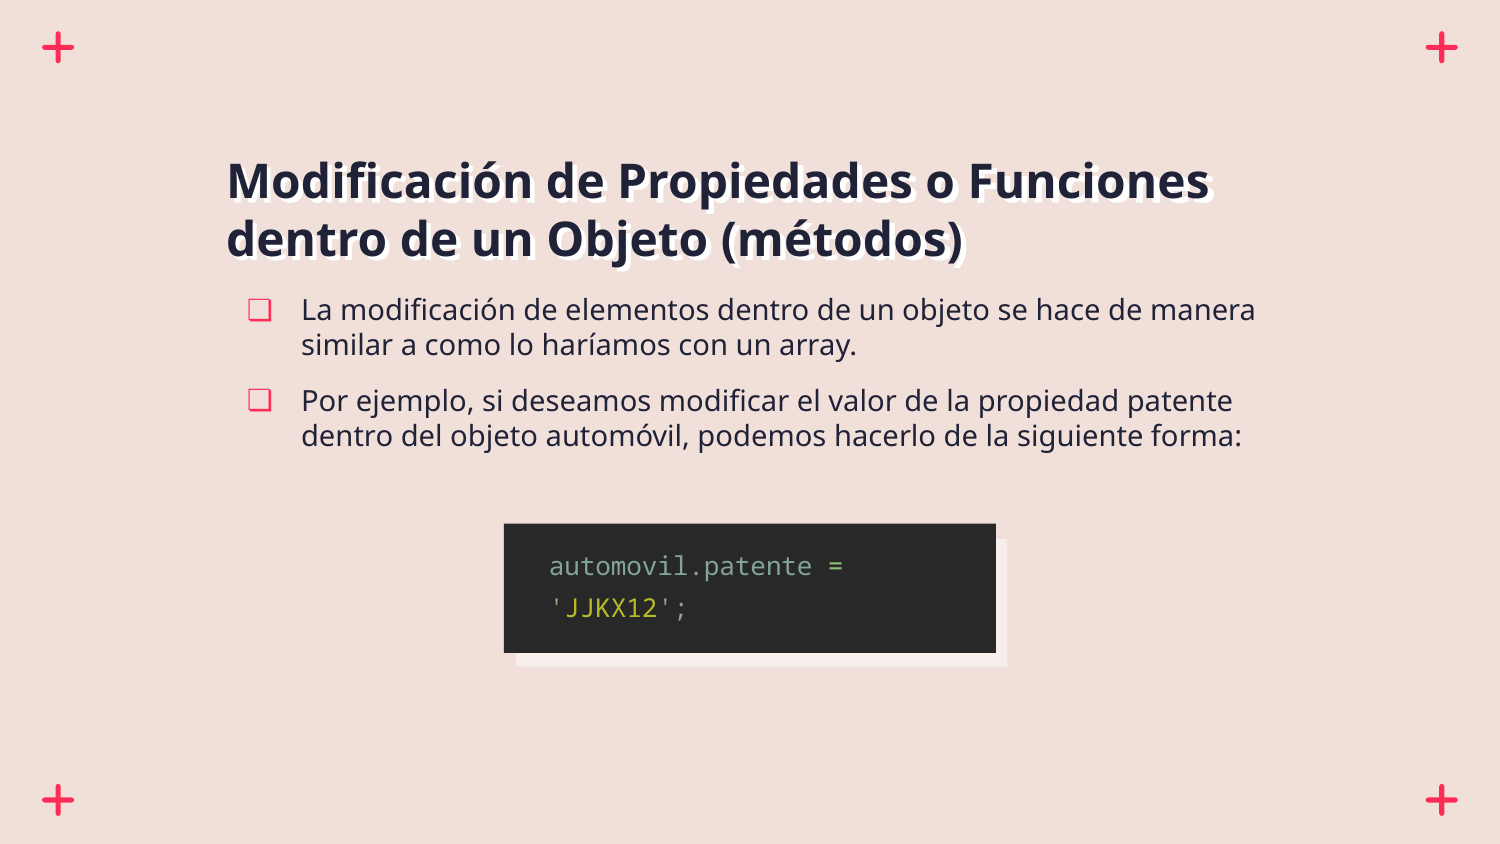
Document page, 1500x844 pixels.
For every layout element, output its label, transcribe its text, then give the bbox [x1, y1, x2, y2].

title Modificación de Propiedades o Funciones dentro de un Objeto (métodos) [211, 161, 1289, 255]
text_box automovil.patente = 'JJKX12'; [503, 523, 996, 653]
list La modificación de elementos dentro de un objeto se hace de manera similar a como lo haríamos con un array. Por ejemplo, si deseamos modificar el valor de la propiedad patente dentro del objeto automóvil, podemos hacerlo de la siguiente forma: [211, 276, 1289, 492]
